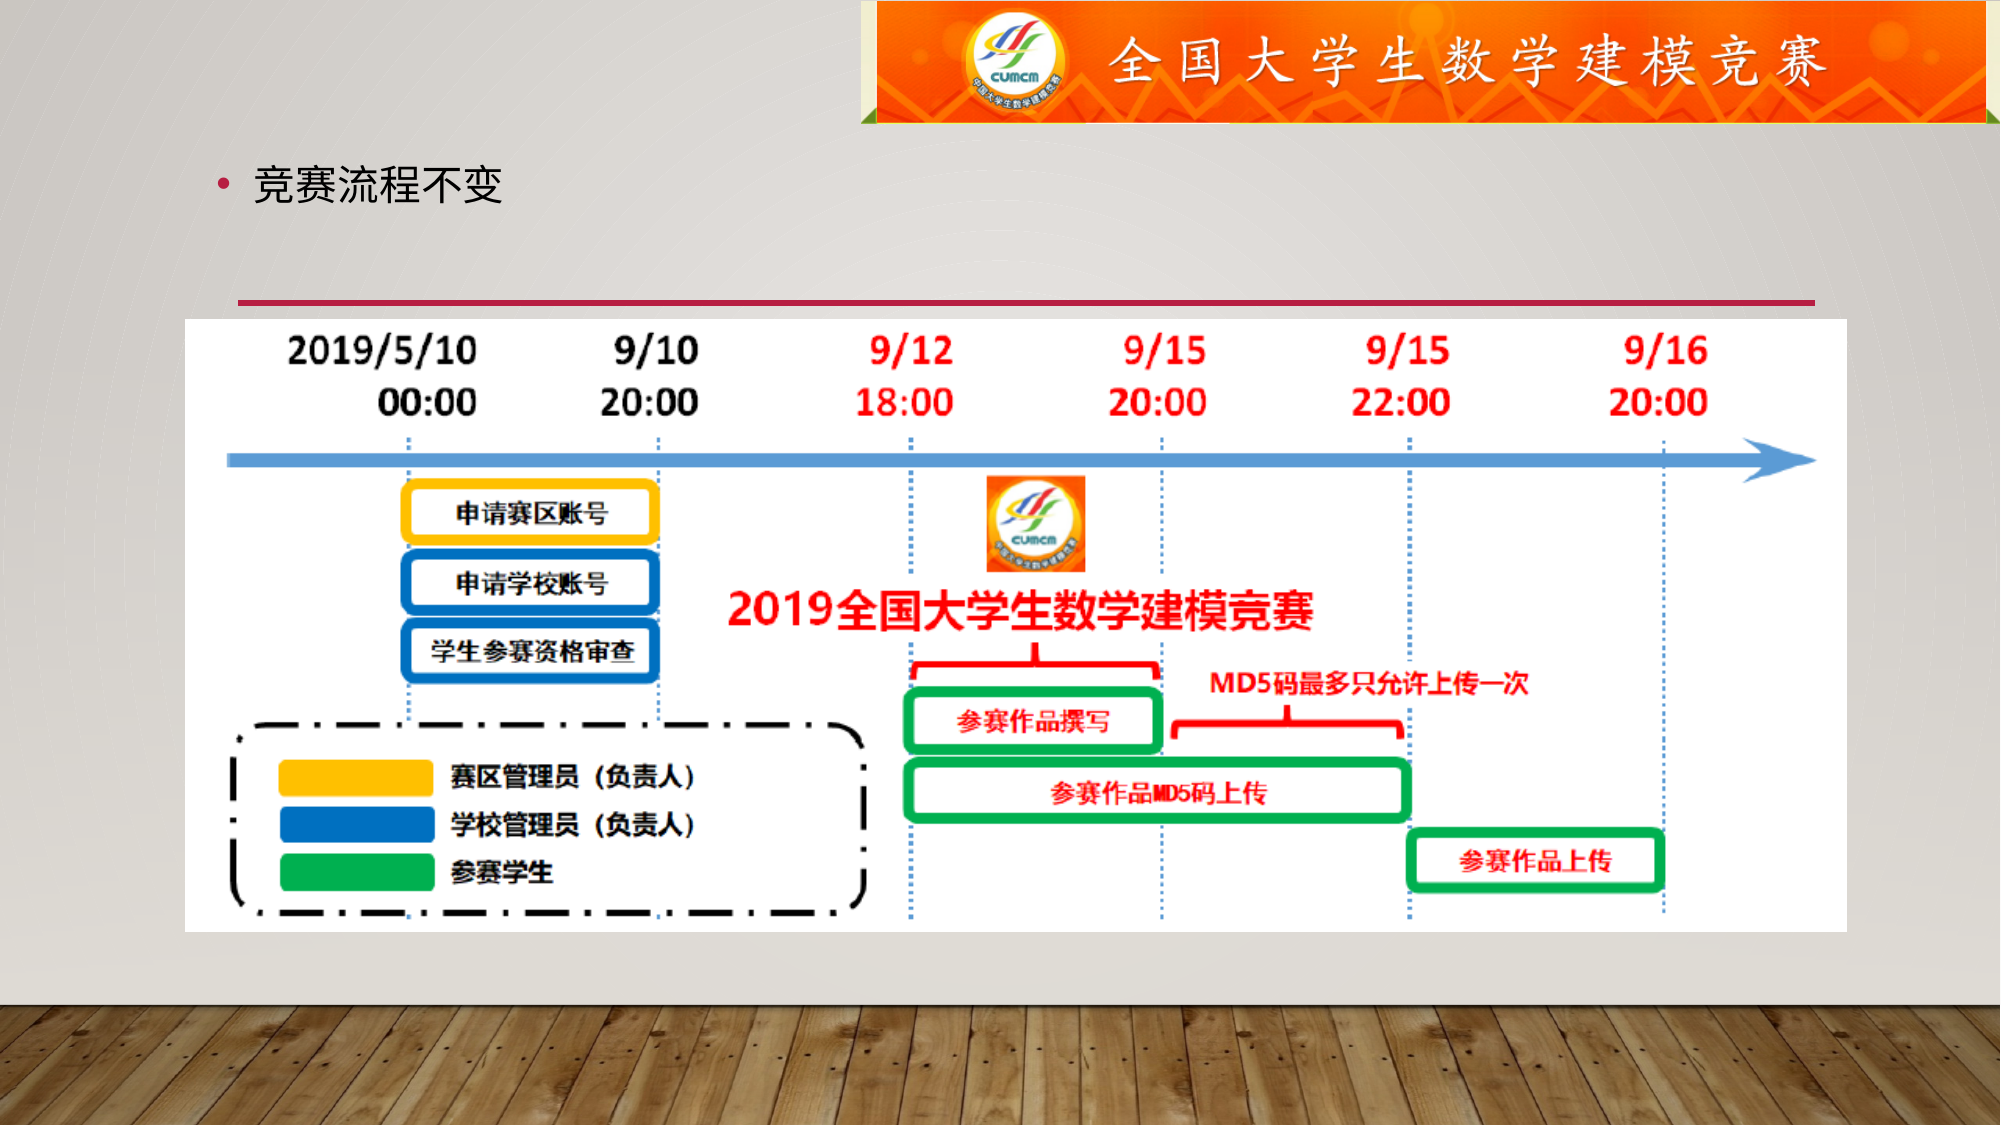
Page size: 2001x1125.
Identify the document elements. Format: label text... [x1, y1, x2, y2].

picture [861, 1, 2000, 124]
picture [0, 1005, 2000, 1125]
list 竞赛流程不变 [201, 140, 1777, 319]
picture [185, 319, 1847, 933]
